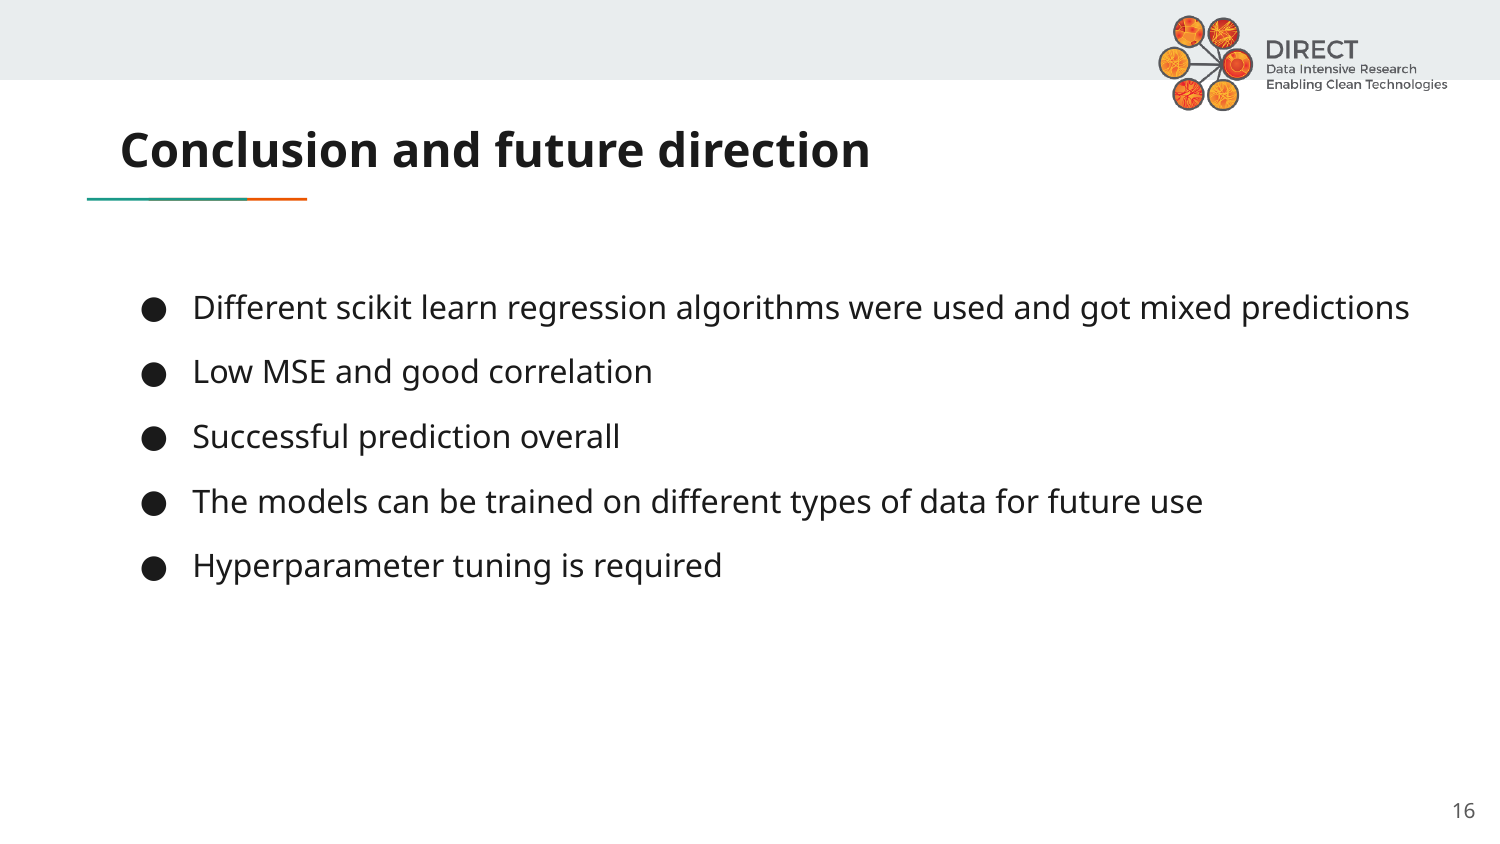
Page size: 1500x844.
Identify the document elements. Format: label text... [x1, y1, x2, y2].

picture [1147, 0, 1500, 127]
list Different scikit learn regression algorithms were used and got mixed predictions Low MSE and good correlation Successful prediction overall The models can be trained on different types of data for future use Hyperparameter tuning is required [104, 266, 1448, 637]
slide_number ‹#› [1400, 779, 1491, 844]
title Conclusion and future direction [104, 104, 1366, 193]
